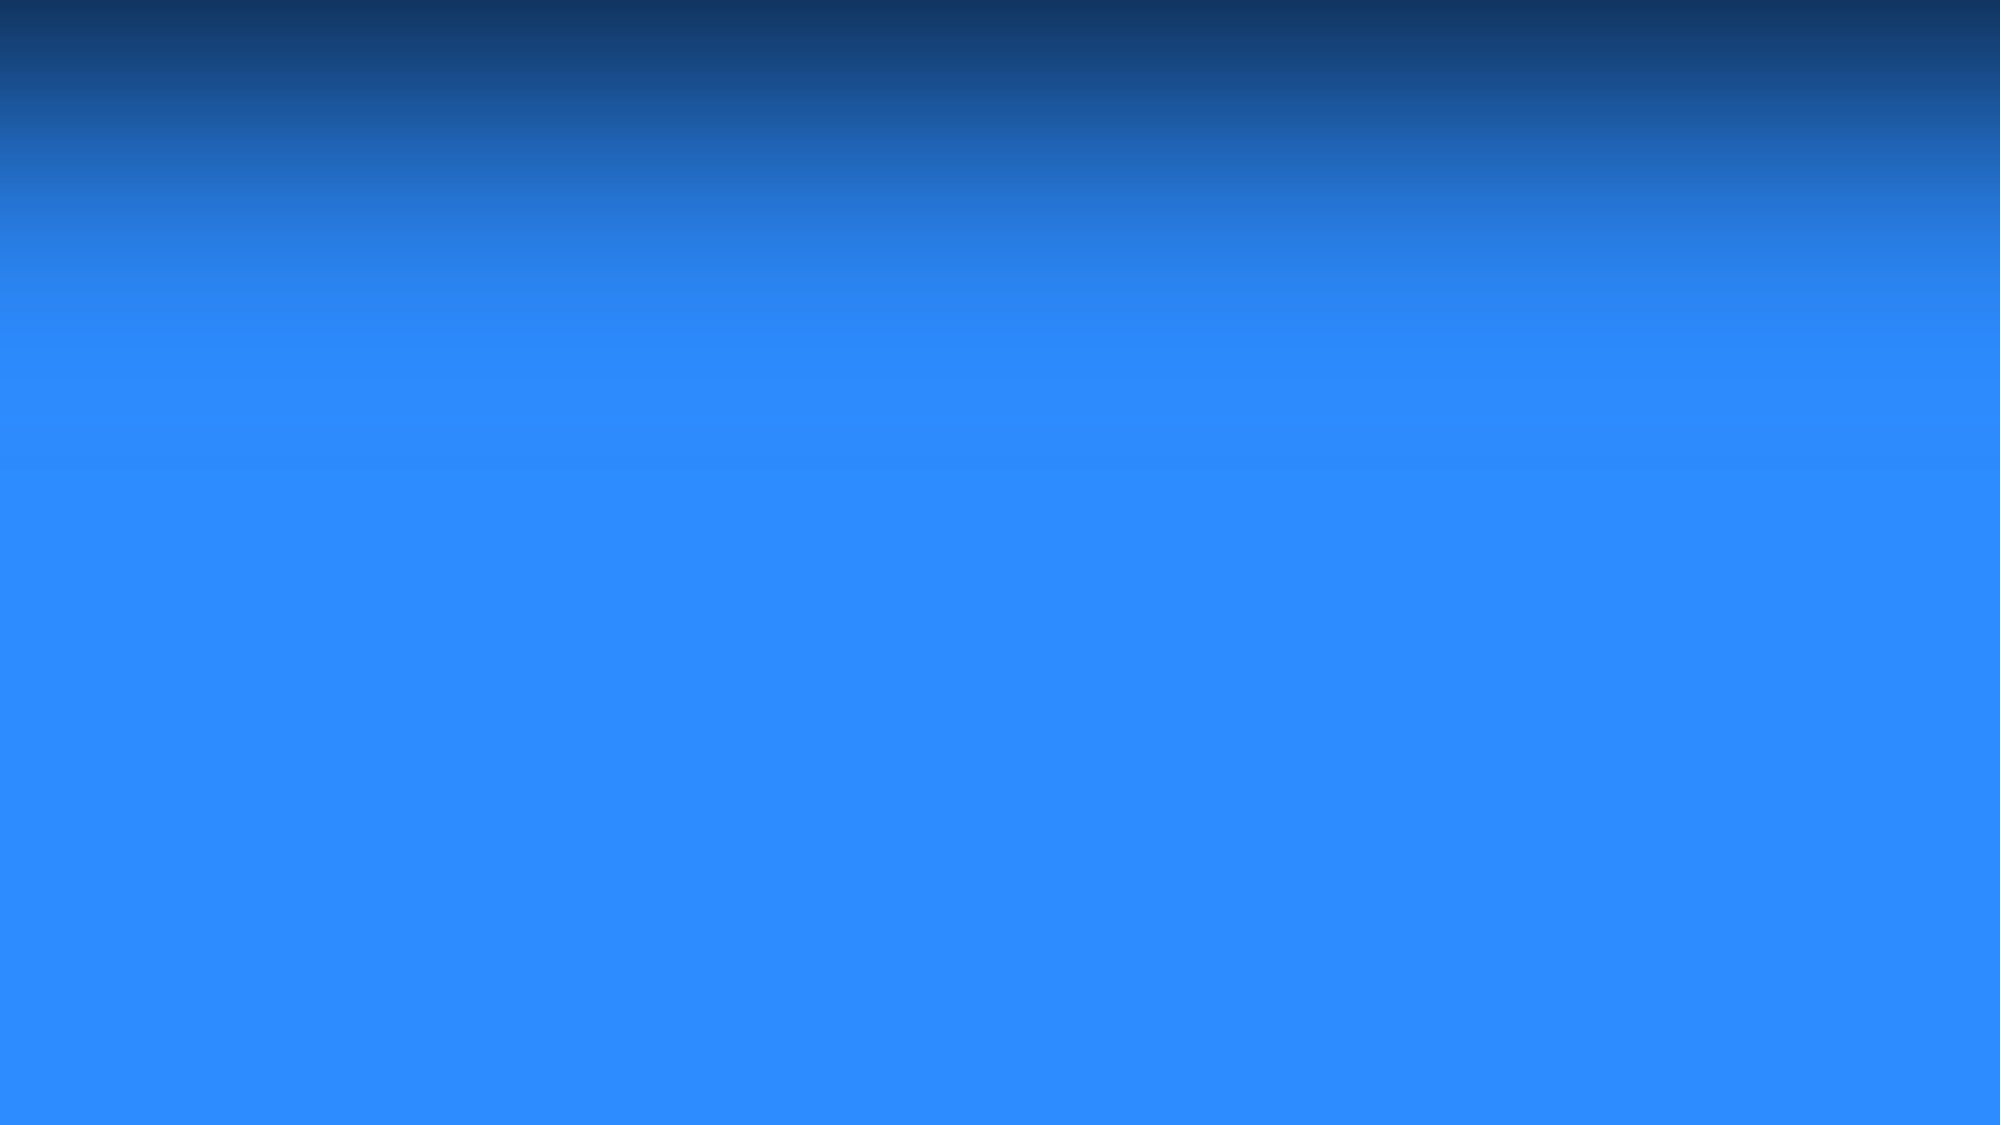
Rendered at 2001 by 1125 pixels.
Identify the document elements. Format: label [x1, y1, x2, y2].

list [0, 0, 2000, 1125]
